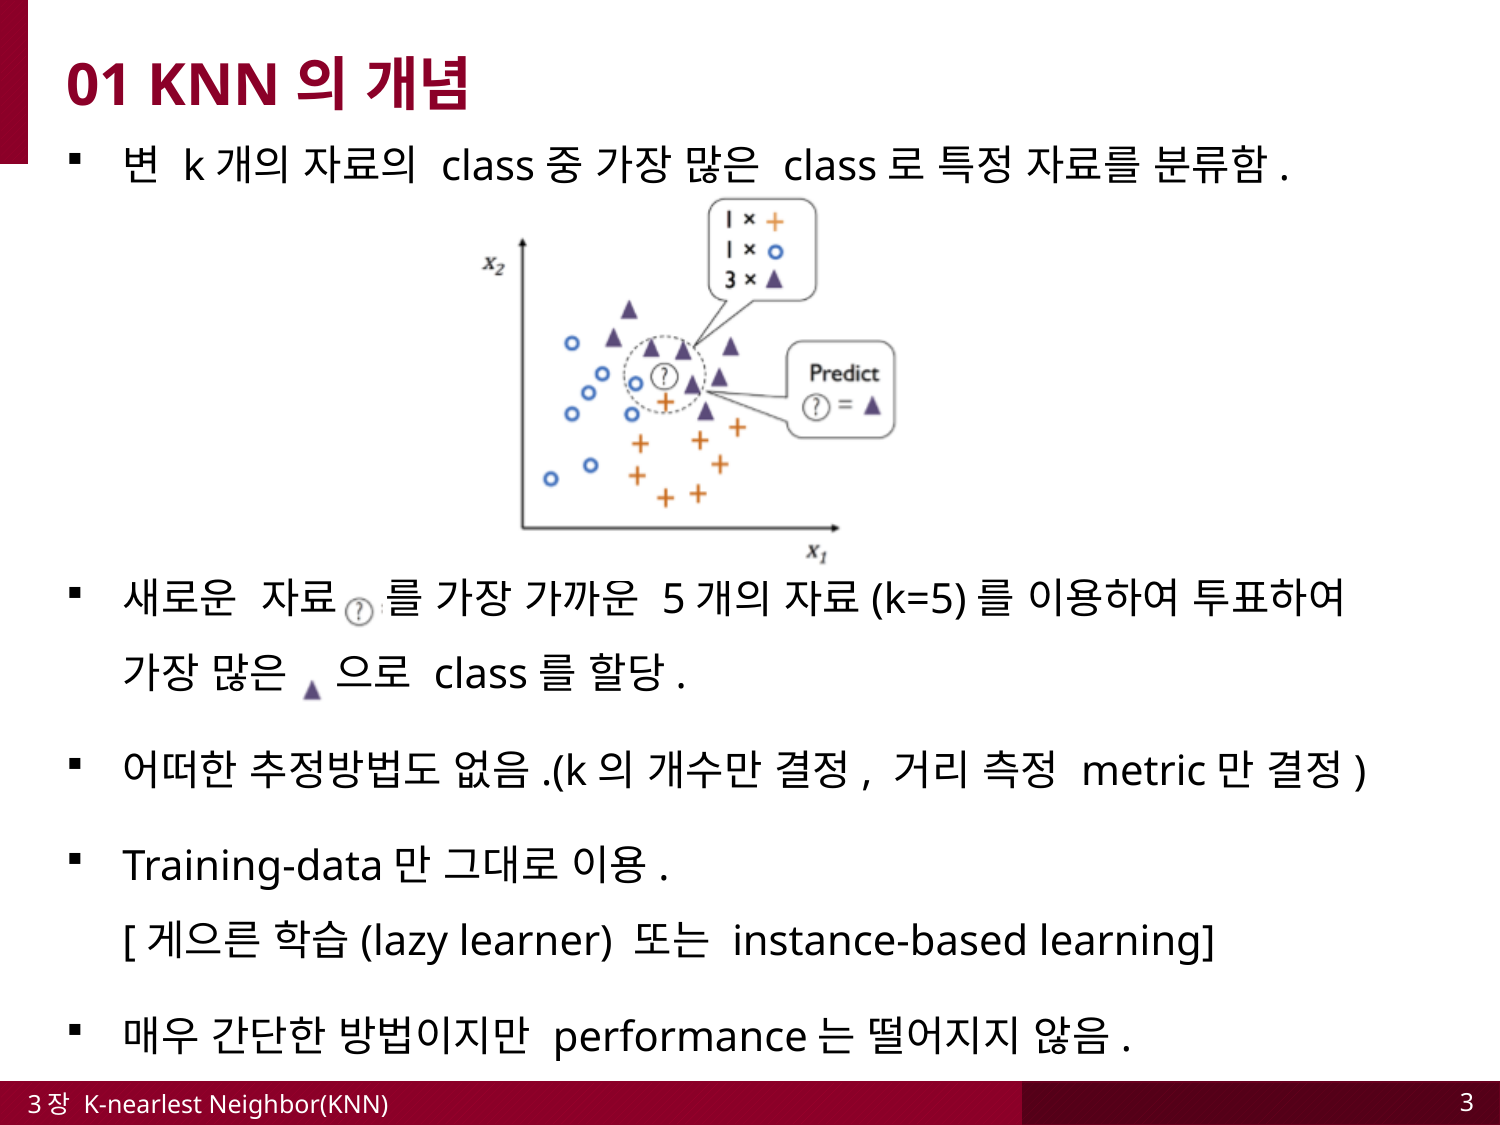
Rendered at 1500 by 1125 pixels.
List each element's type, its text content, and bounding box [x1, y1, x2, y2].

slide_number 3 [1151, 1082, 1490, 1125]
picture [339, 594, 383, 634]
picture [477, 194, 901, 581]
list 01 KNN의 개념 [51, 47, 1436, 131]
footer 3장 K-nearlest Neighbor(KNN) [12, 1082, 967, 1125]
picture [298, 674, 332, 708]
